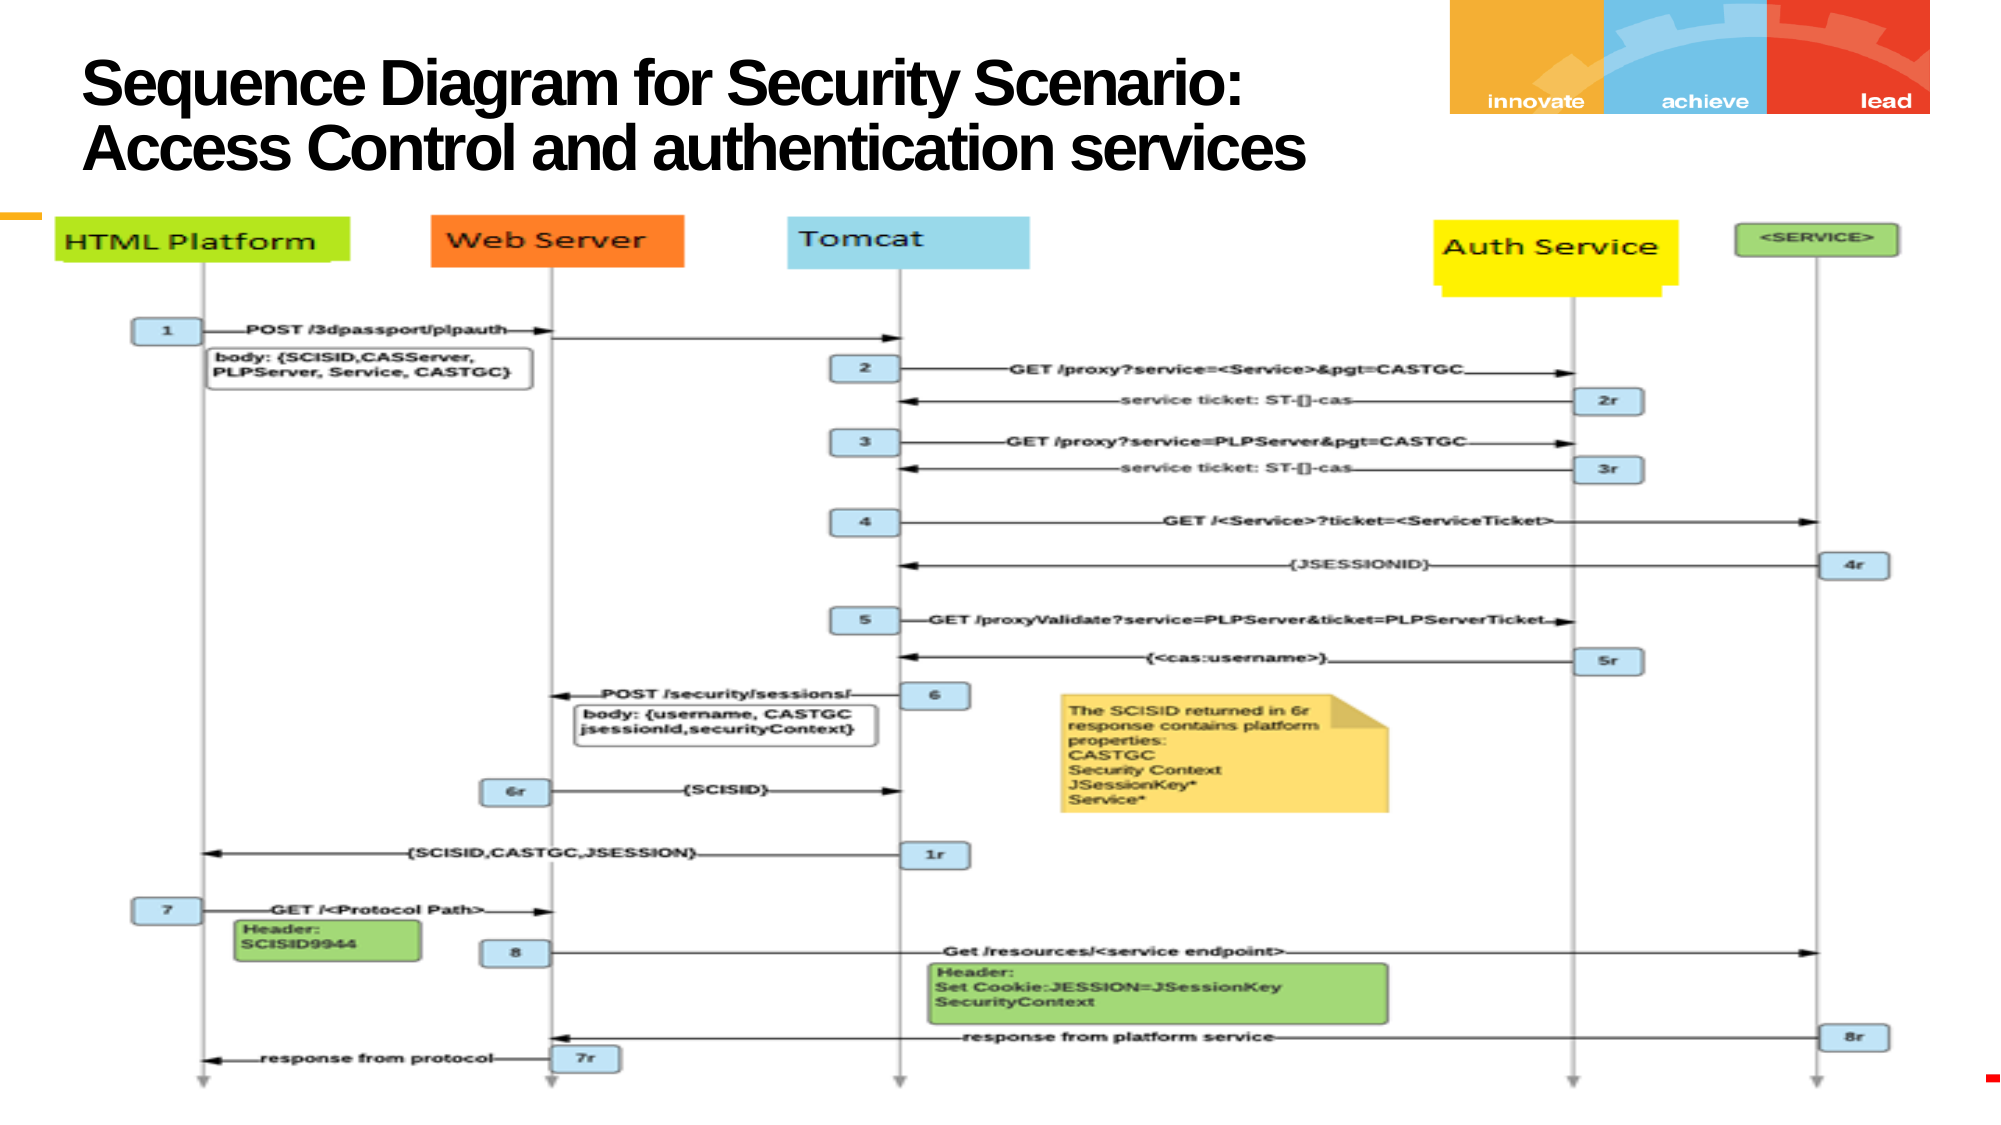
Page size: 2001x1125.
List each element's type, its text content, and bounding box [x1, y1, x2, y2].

picture [42, 212, 1986, 1117]
picture [1449, 0, 1930, 114]
list Sequence Diagram for Security Scenario: Access Control and authentication services [66, 24, 1450, 212]
